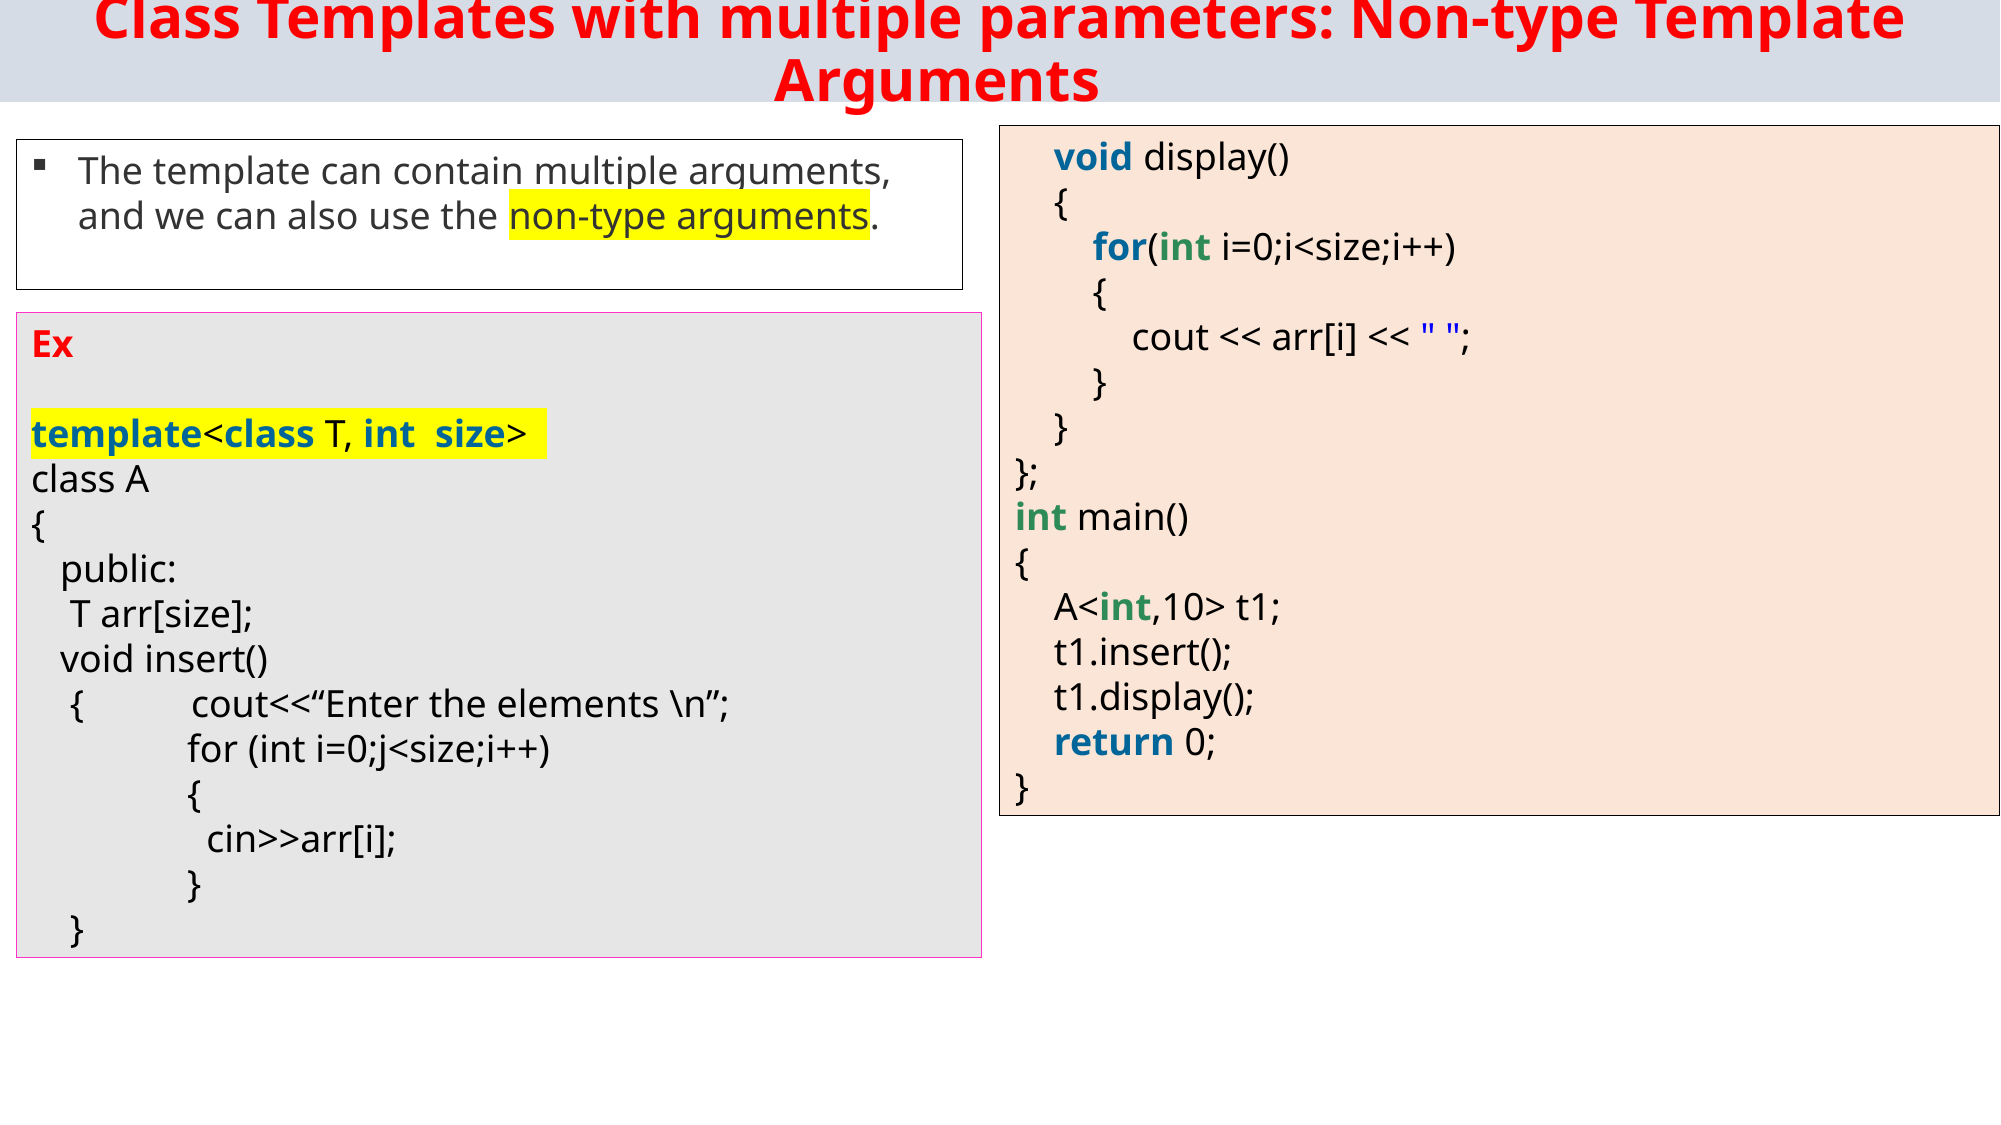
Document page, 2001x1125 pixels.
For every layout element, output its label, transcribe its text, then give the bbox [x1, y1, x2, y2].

text_box void display() { for(int i=0;i<size;i++) { cout << arr[i] << " "; } } }; int main() { A<int,10> t1; t1.insert(); t1.display(); return 0; } [999, 125, 2000, 816]
text_box The template can contain multiple arguments, and we can also use the non-type arguments. [16, 139, 963, 290]
text_box Ex template<class T, int size> class A { public: T arr[size]; void insert() { cout<<“Enter the elements \n”; for (int i=0;j<size;i++) { cin>>arr[i]; } } [16, 312, 982, 958]
title Class Templates with multiple parameters: Non-type Template Arguments [0, 0, 2000, 102]
